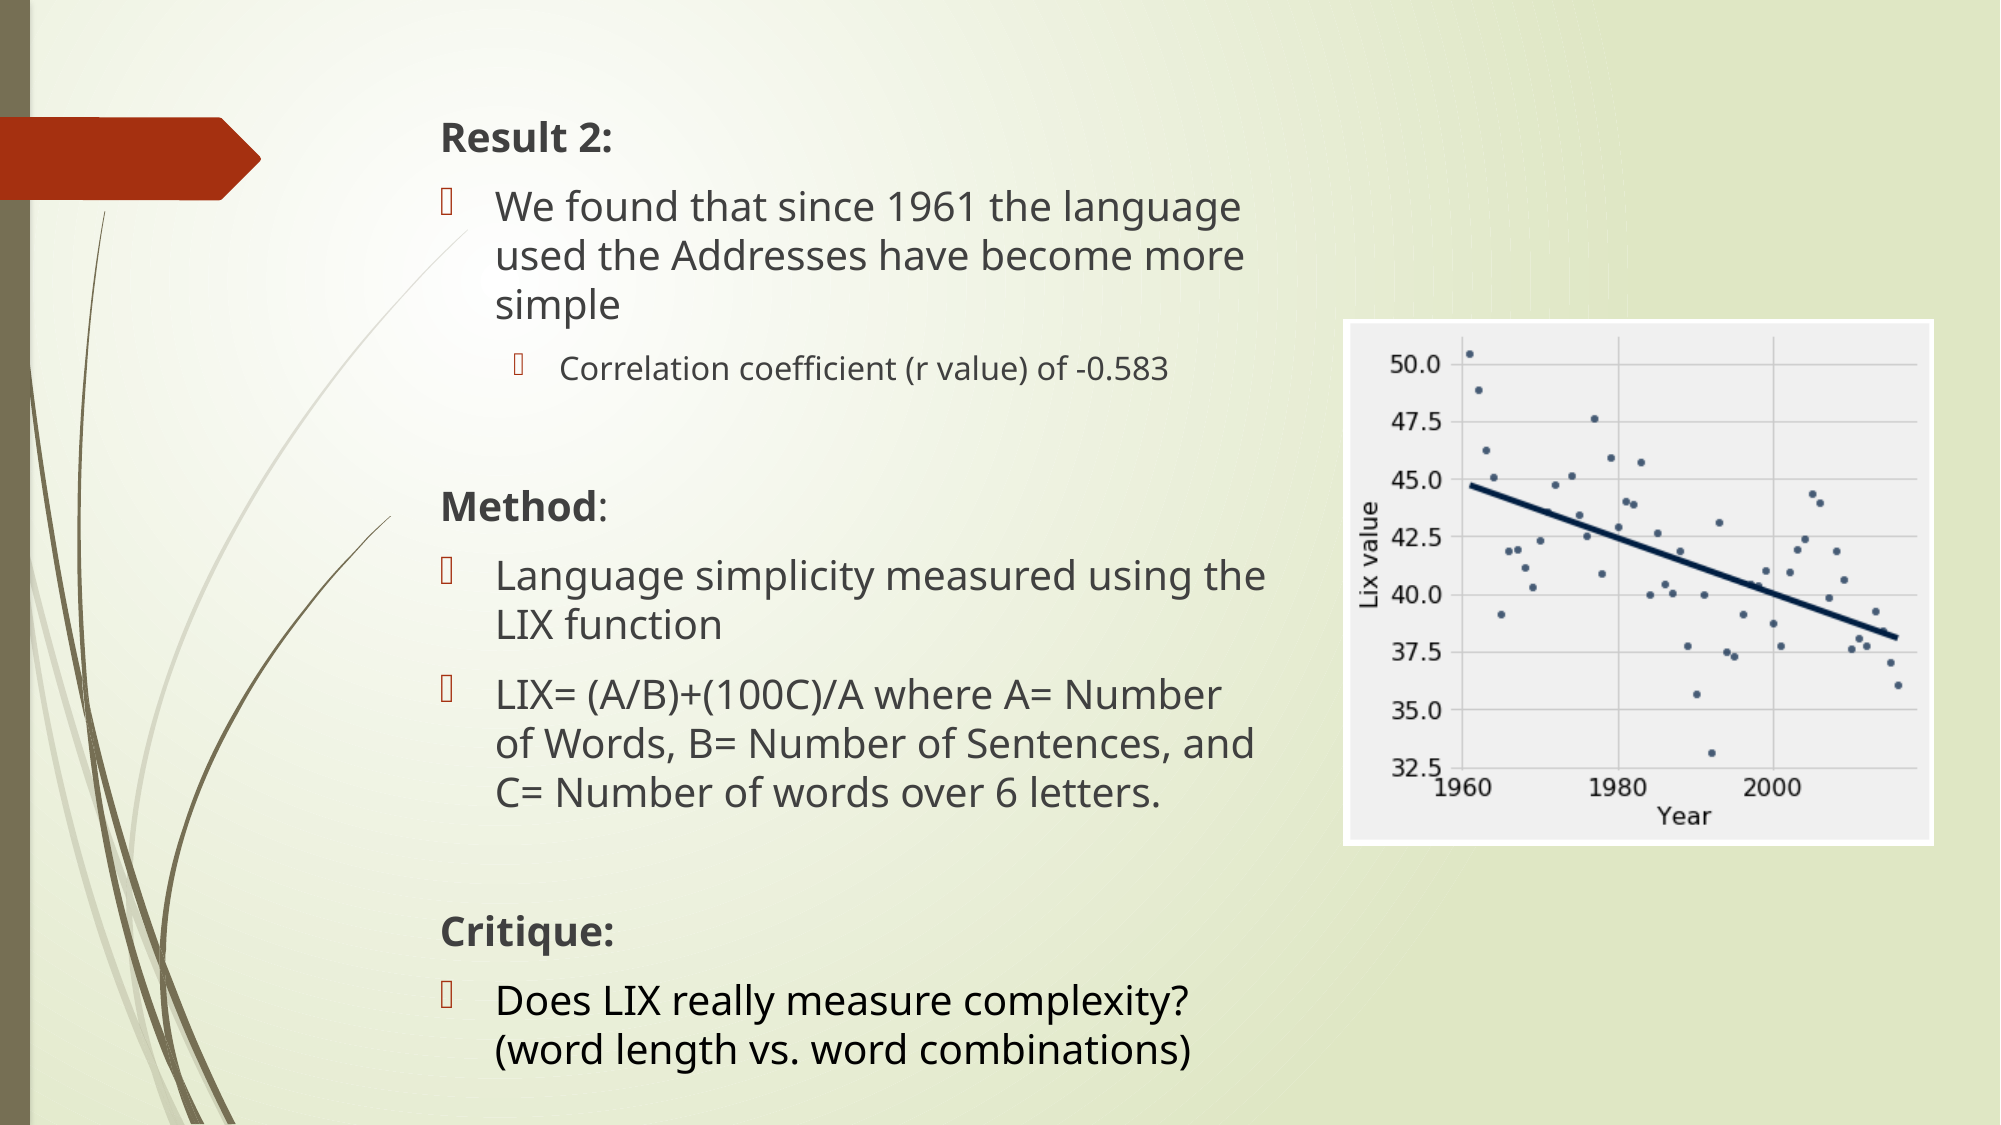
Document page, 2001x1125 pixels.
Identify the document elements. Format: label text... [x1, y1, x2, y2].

picture [1343, 319, 1935, 846]
list Result 2: We found that since 1961 the language used the Addresses have become more simple Correlation coefficient (r value) of -0.583 Method: Language simplicity measured using the LIX function LIX= (A/B)+(100C)/A where A= Number of Words, B= Number of Sentences, and C= Number of words over 6 letters. Critique: Does LIX really measure complexity? (word length vs. word combinations) [424, 103, 1287, 1083]
